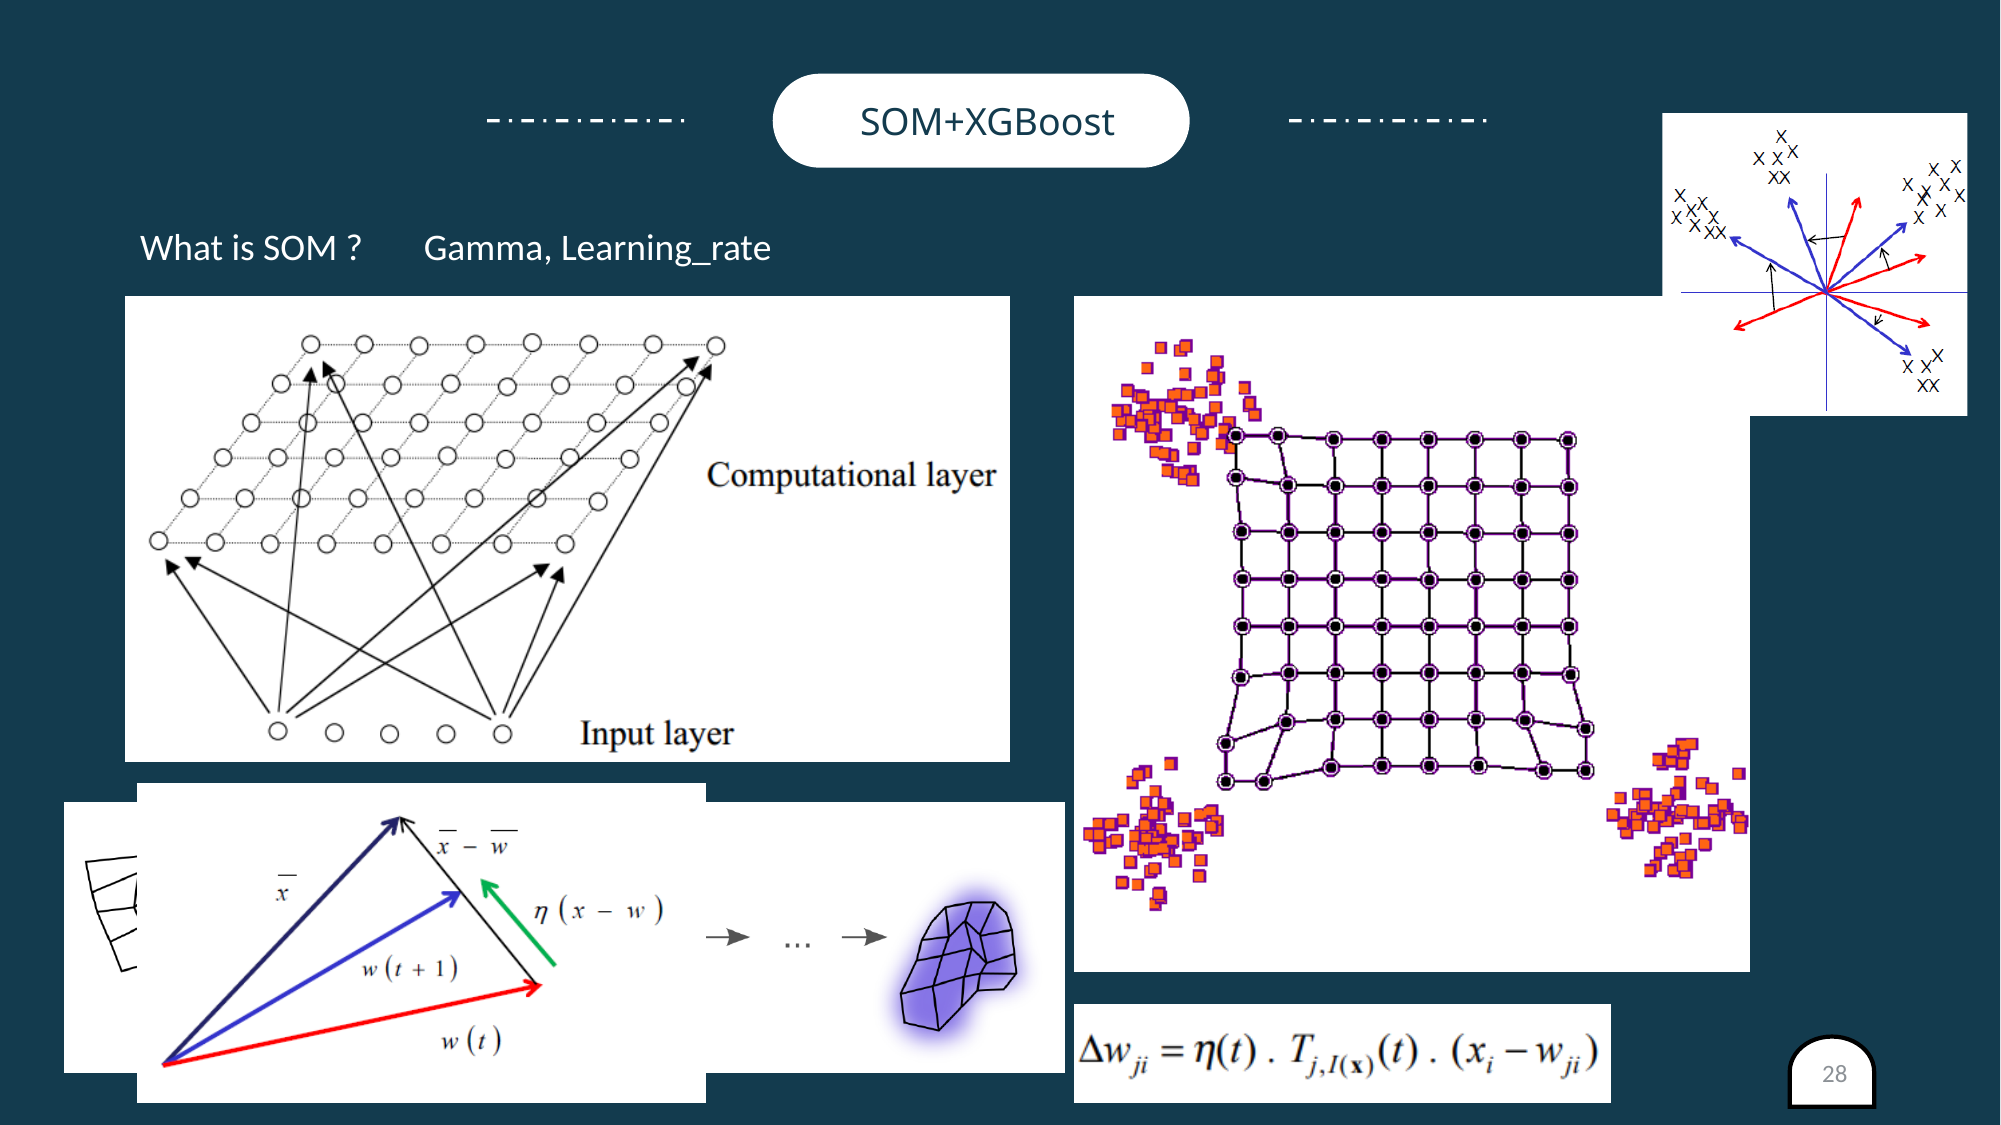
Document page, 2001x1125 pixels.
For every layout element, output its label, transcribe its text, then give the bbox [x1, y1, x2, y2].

text_box SOM+XGBoost [845, 90, 1131, 151]
text_box What is SOM ? [125, 215, 409, 276]
text_box 28 [1615, 1042, 1863, 1103]
picture [0, 0, 2001, 1125]
text_box Gamma, Learning_rate [409, 215, 866, 276]
